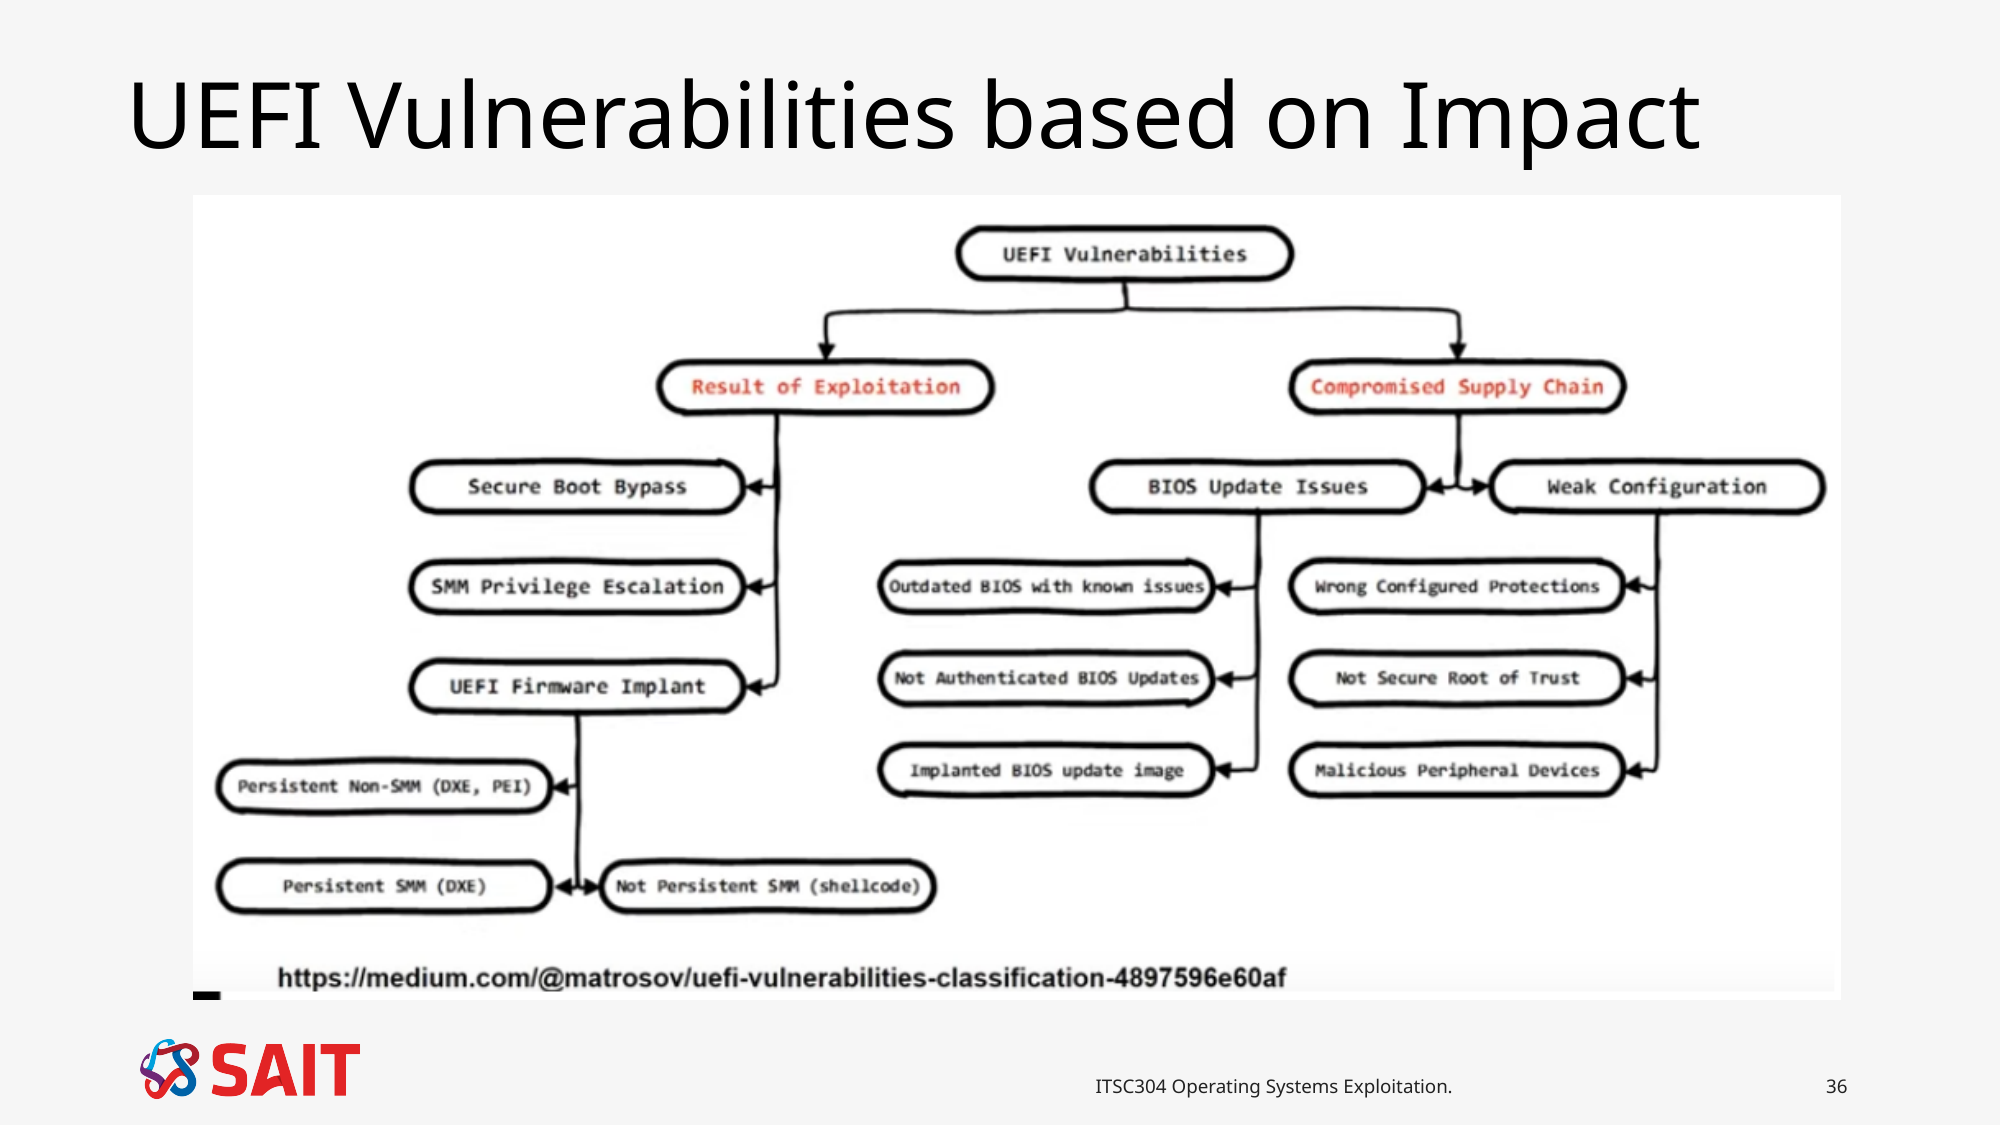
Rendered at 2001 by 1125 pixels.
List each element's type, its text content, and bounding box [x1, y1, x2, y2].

slide_number 36 [1718, 1048, 1863, 1109]
title UEFI Vulnerabilities based on Impact [111, 10, 1950, 228]
picture [114, 1013, 386, 1125]
picture [193, 195, 1841, 1000]
footer ITSC304 Operating Systems Exploitation. [858, 1048, 1690, 1109]
